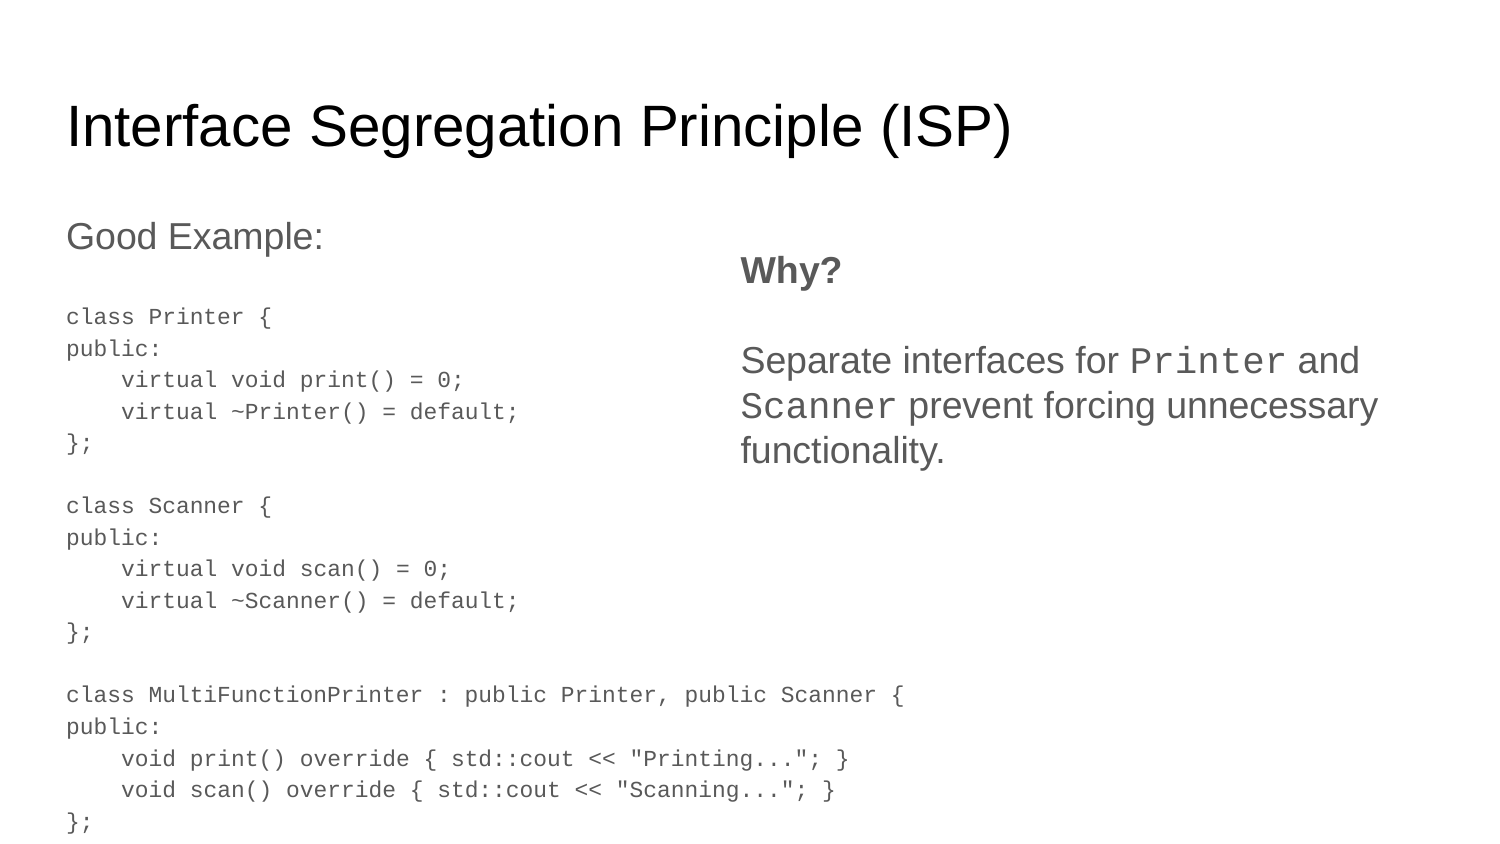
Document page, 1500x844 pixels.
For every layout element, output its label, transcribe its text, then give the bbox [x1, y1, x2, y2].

text_box Why? Separate interfaces for Printer and Scanner prevent forcing unnecessary functionality. [725, 231, 1396, 487]
title Interface Segregation Principle (ISP) [51, 72, 1449, 167]
list Good Example: class Printer { public: virtual void print() = 0; virtual ~Printer() = default; }; class Scanner { public: virtual void scan() = 0; virtual ~Scanner() = default; }; class MultiFunctionPrinter : public Printer, public Scanner { public: void print() override { std::cout << "Printing..."; } void scan() override { std::cout << "Scanning..."; } }; [51, 190, 1463, 789]
